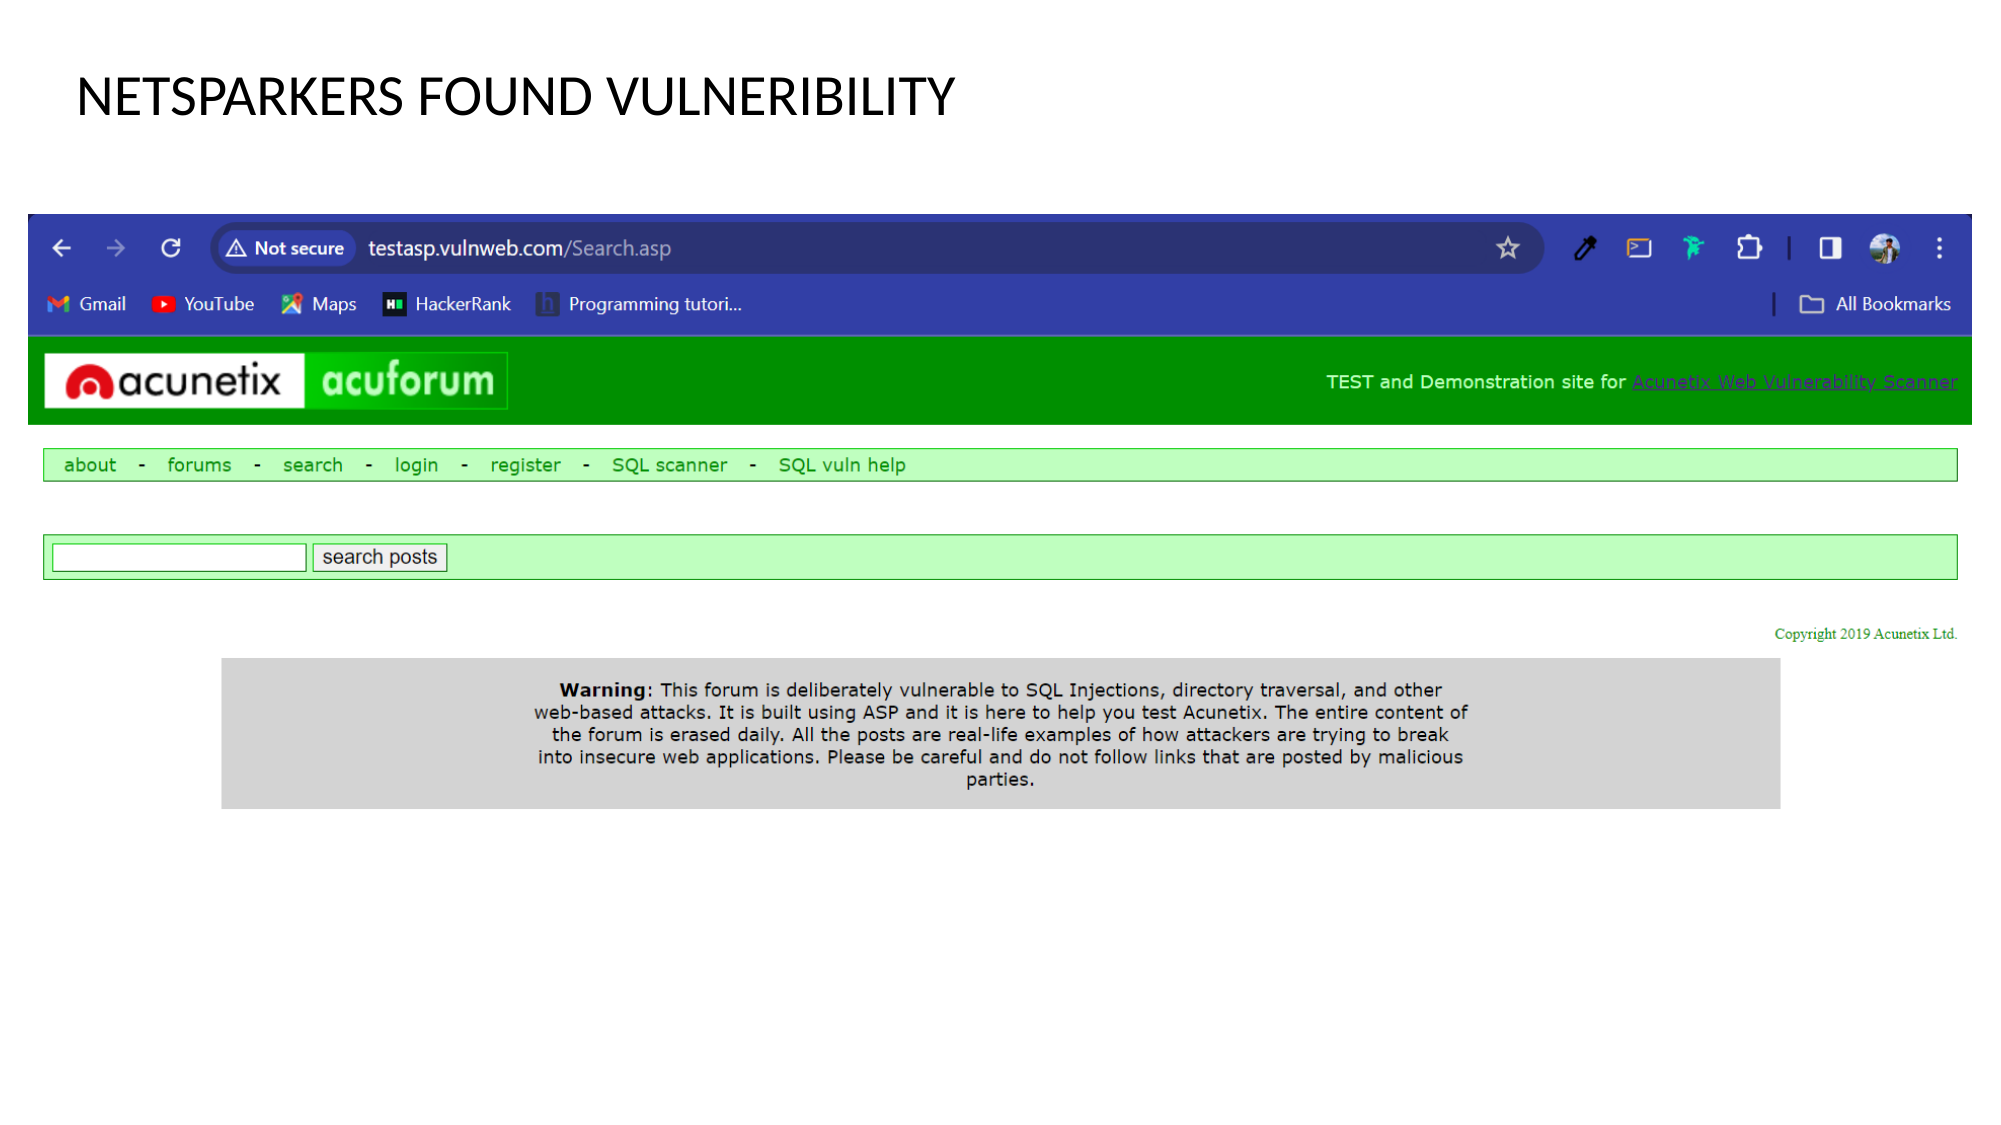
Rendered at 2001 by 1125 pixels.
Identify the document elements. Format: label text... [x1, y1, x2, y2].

picture [28, 214, 1972, 954]
text_box NETSPARKERS FOUND VULNERIBILITY [61, 49, 1602, 135]
